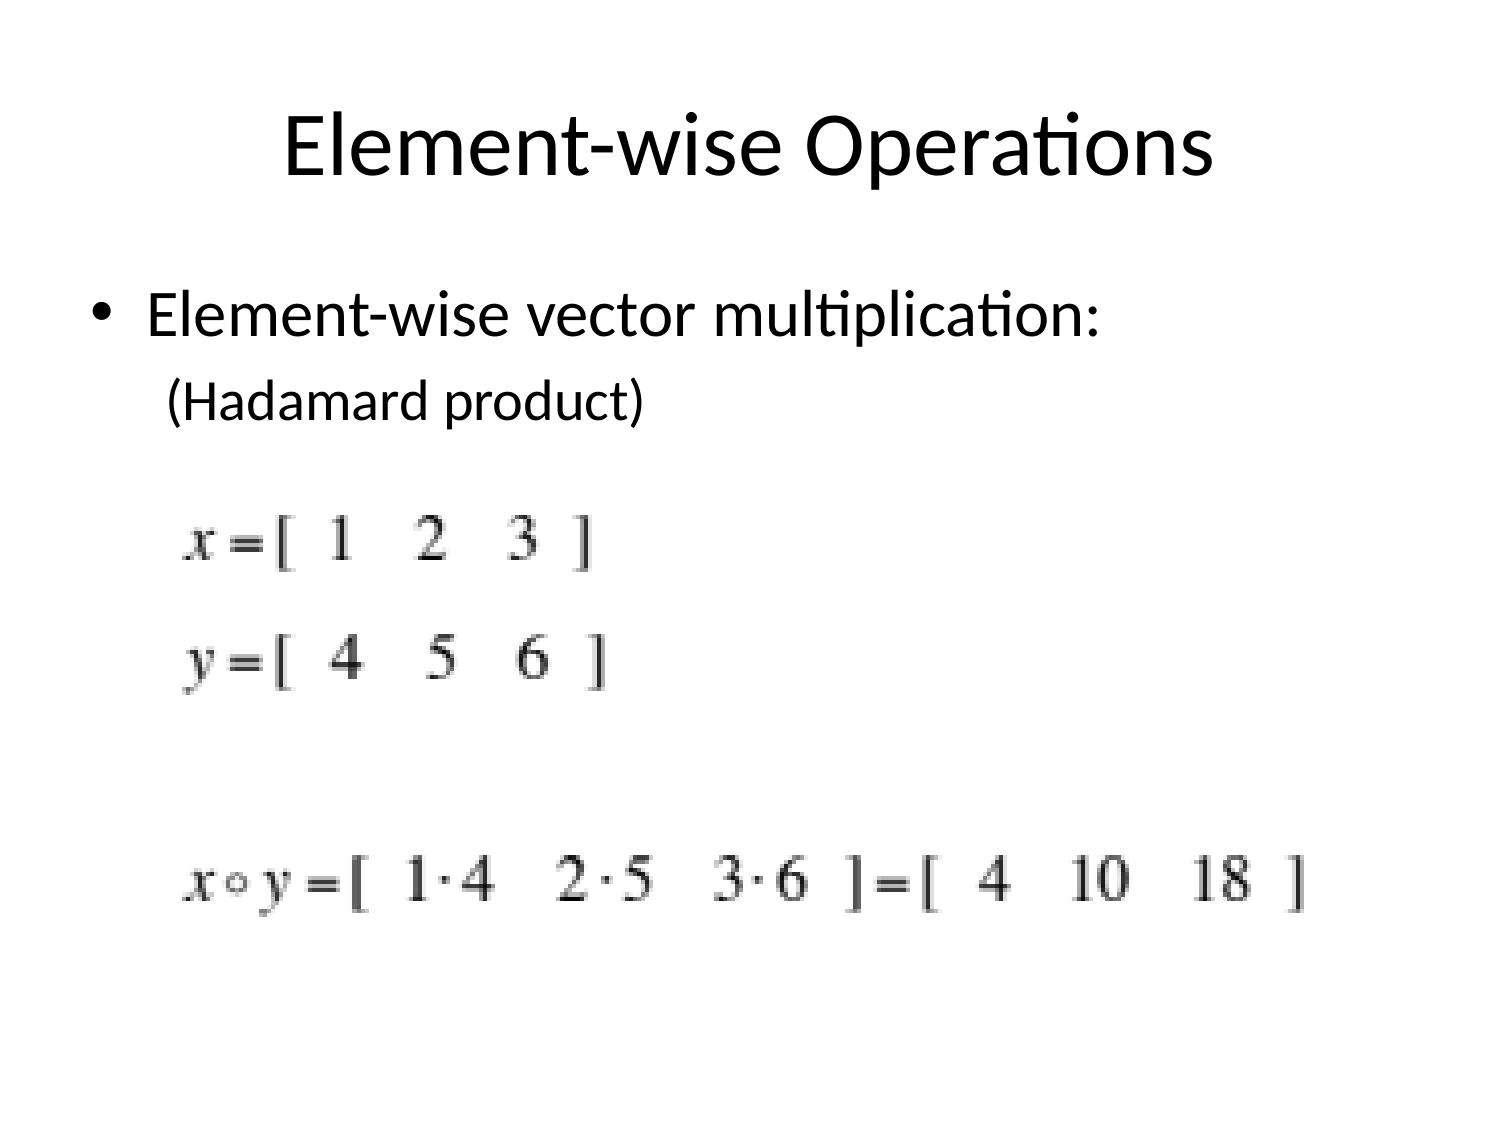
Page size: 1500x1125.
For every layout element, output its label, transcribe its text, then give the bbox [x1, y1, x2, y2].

list Element-wise vector multiplication: (Hadamard product) [75, 262, 1425, 1005]
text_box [174, 474, 1309, 927]
title Element-wise Operations [75, 45, 1425, 233]
